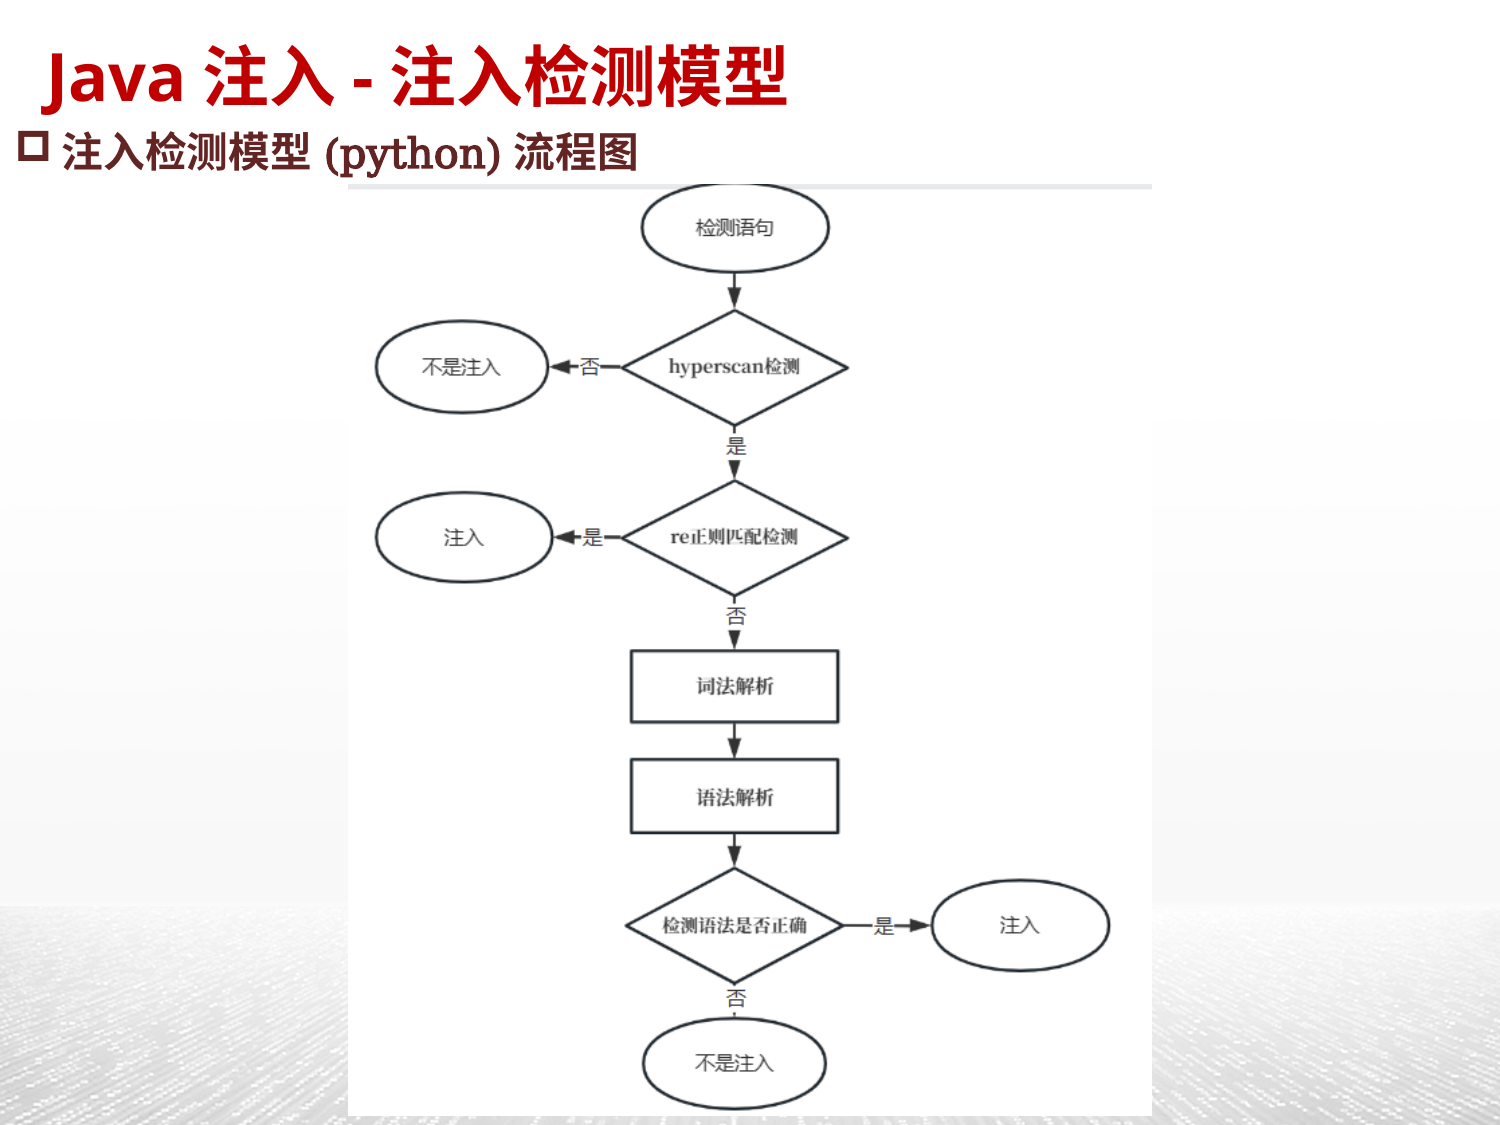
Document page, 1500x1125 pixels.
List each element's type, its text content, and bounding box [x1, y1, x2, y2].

picture [0, 0, 1500, 1125]
text_box 注入检测模型(python)流程图 [0, 118, 1421, 184]
text_box Java注入-注入检测模型 [31, 27, 1053, 118]
